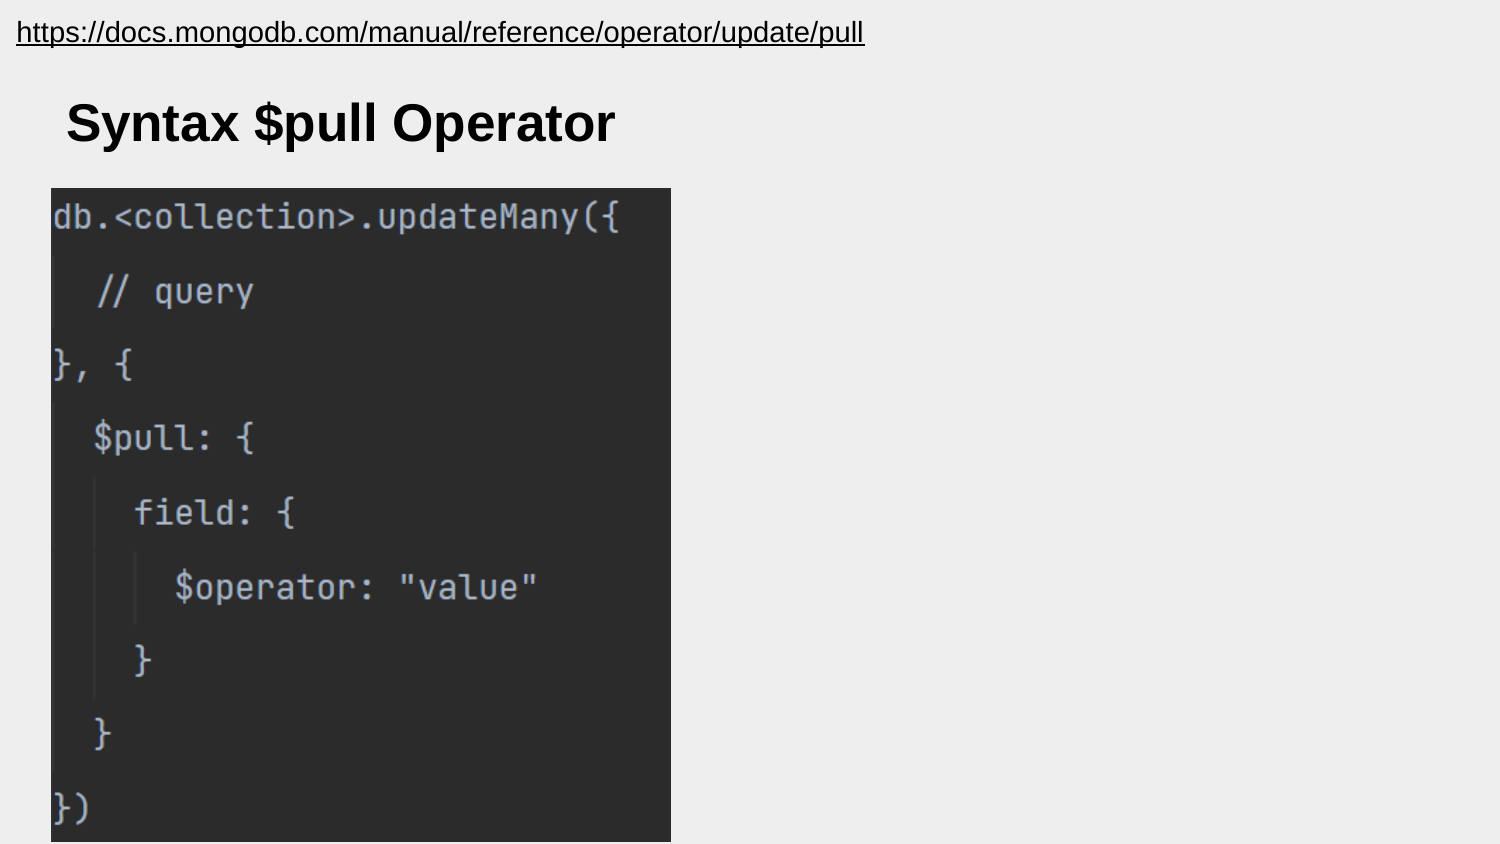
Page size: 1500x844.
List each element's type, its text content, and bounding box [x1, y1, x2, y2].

text_box https://docs.mongodb.com/manual/reference/operator/update/pull [1, 0, 1500, 64]
picture [50, 188, 671, 842]
title Syntax $pull Operator [51, 72, 1449, 167]
